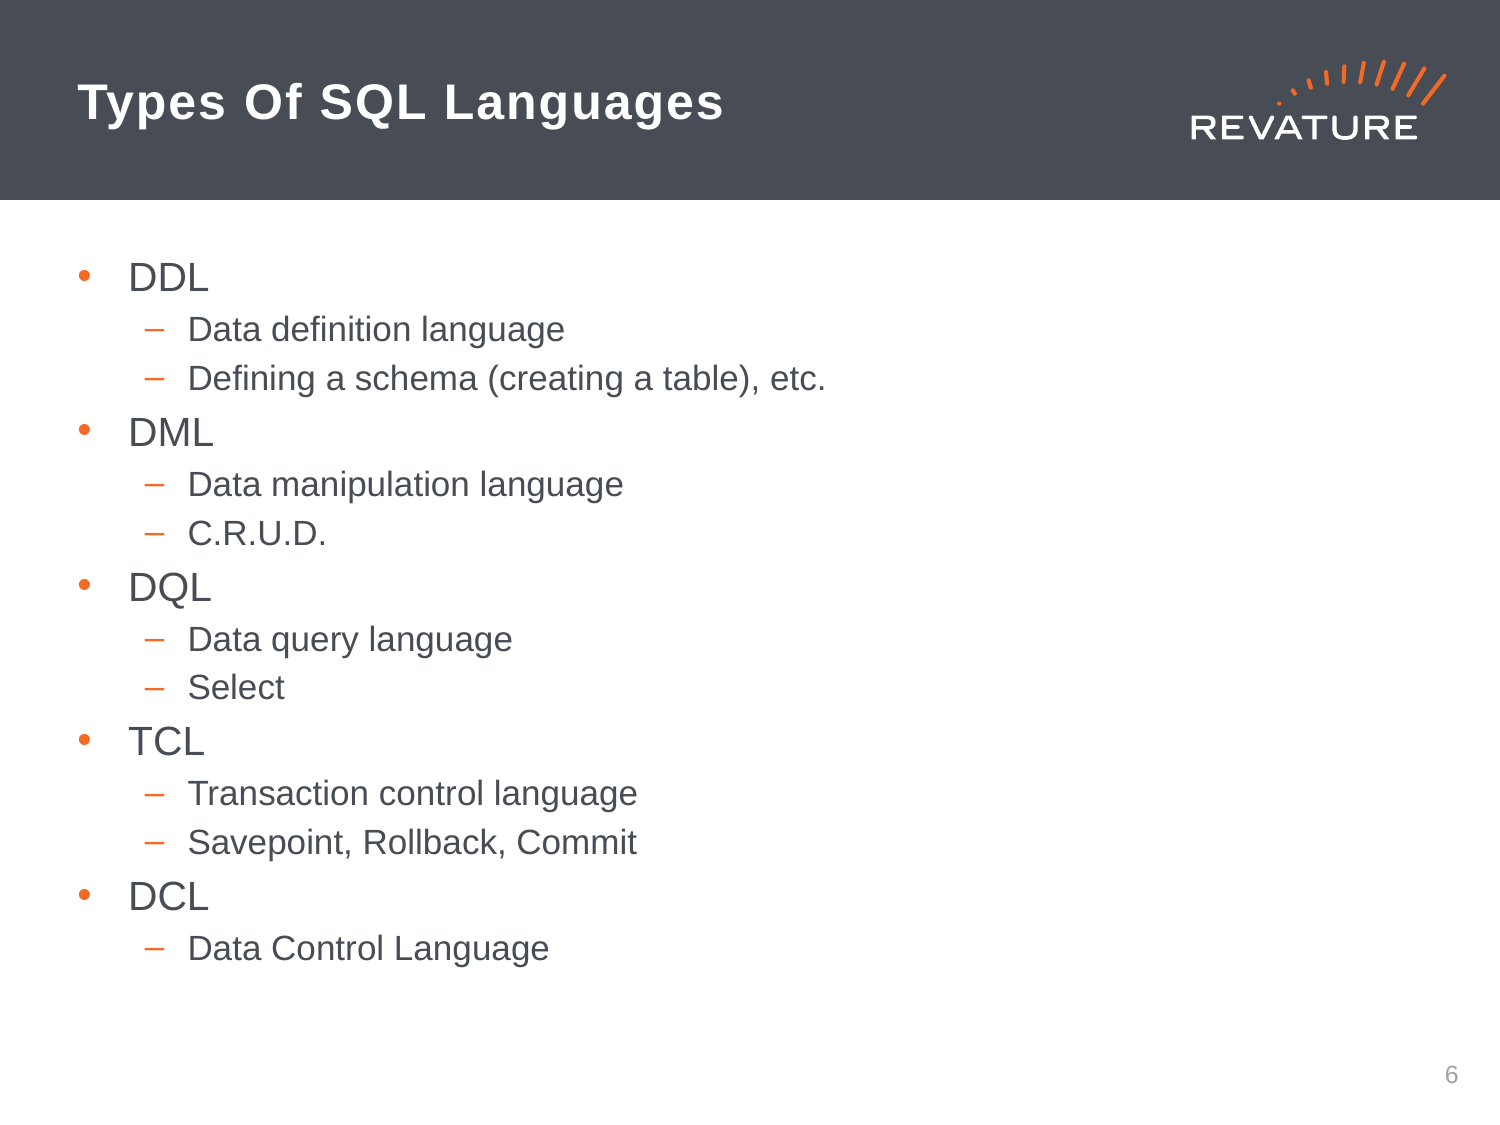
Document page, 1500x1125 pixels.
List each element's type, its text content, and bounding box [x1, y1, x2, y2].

slide_number 5 [1332, 1043, 1474, 1104]
title Types Of SQL Languages [62, 0, 1084, 200]
list DDL Data definition language Defining a schema (creating a table), etc. DML Data manipulation language C.R.U.D. DQL Data query language Select TCL Transaction control language Savepoint, Rollback, Commit DCL Data Control Language [62, 243, 1438, 986]
